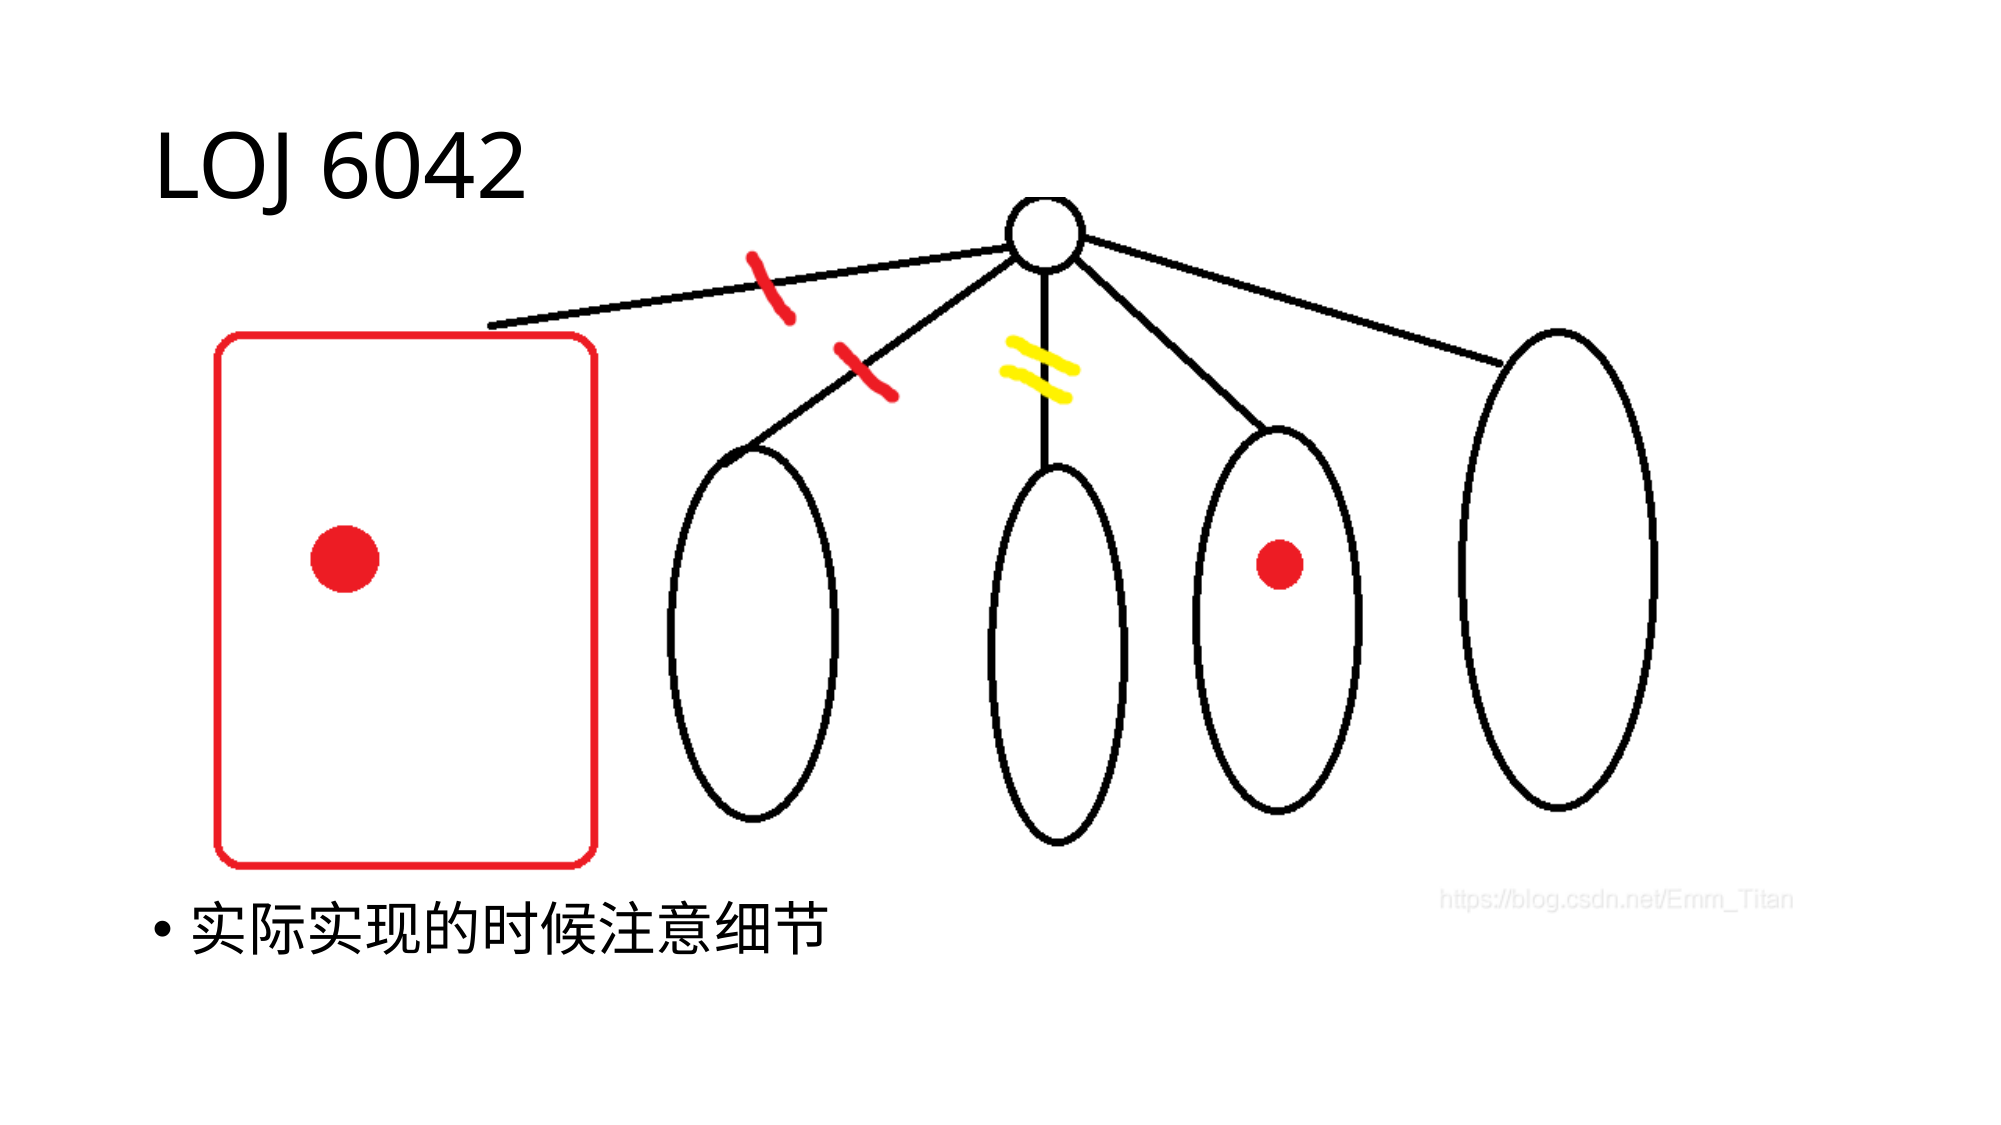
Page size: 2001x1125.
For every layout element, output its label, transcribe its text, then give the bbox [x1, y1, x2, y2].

title LOJ 6042 [137, 59, 1863, 278]
picture [192, 197, 1808, 928]
list 实际实现的时候注意细节 [137, 299, 1863, 1014]
